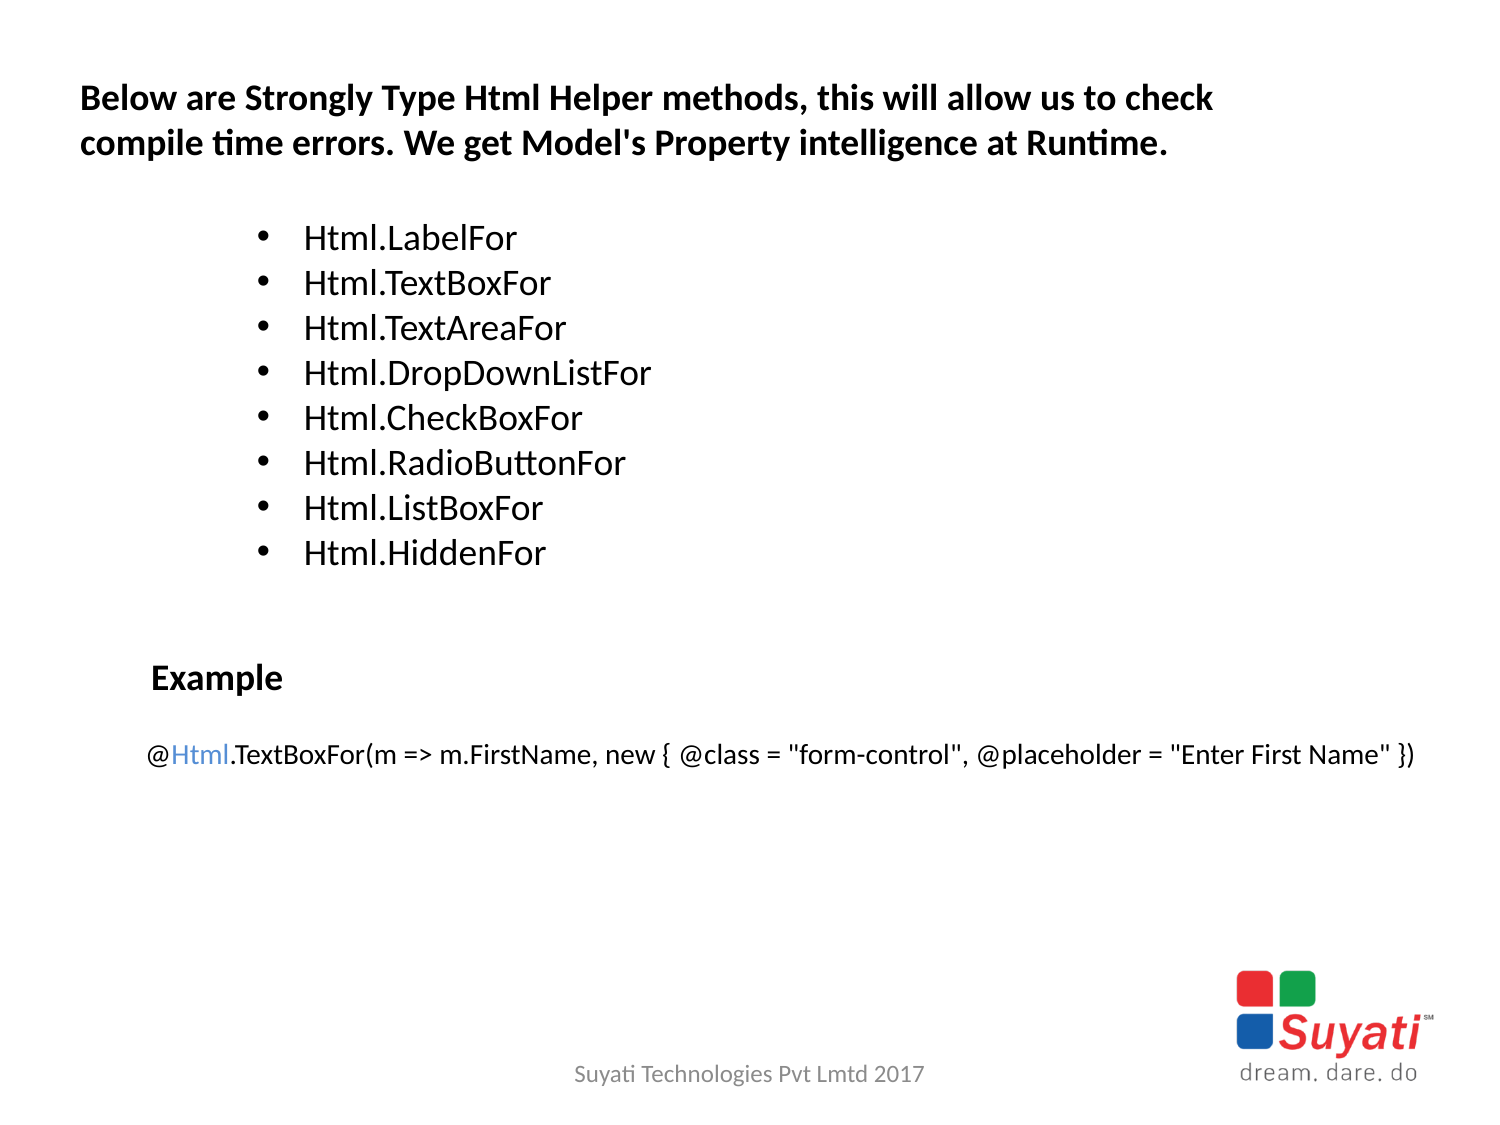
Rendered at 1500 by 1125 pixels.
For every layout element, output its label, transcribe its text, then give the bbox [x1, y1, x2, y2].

text_box @Html.TextBoxFor(m => m.FirstName, new { @class = "form-control", @placeholder = "Enter First Name" }) [123, 727, 1500, 778]
picture [1233, 925, 1436, 1125]
text_box Below are Strongly Type Html Helper methods, this will allow us to check compile time errors. We get Model's Property intelligence at Runtime. [65, 65, 1331, 171]
footer Suyati Technologies Pvt Lmtd 2017 [512, 1042, 988, 1103]
text_box Example [136, 645, 307, 705]
text_box Html.LabelFor Html.TextBoxFor Html.TextAreaFor Html.DropDownListFor Html.CheckBoxFor Html.RadioButtonFor Html.ListBoxFor Html.HiddenFor [242, 160, 1459, 581]
